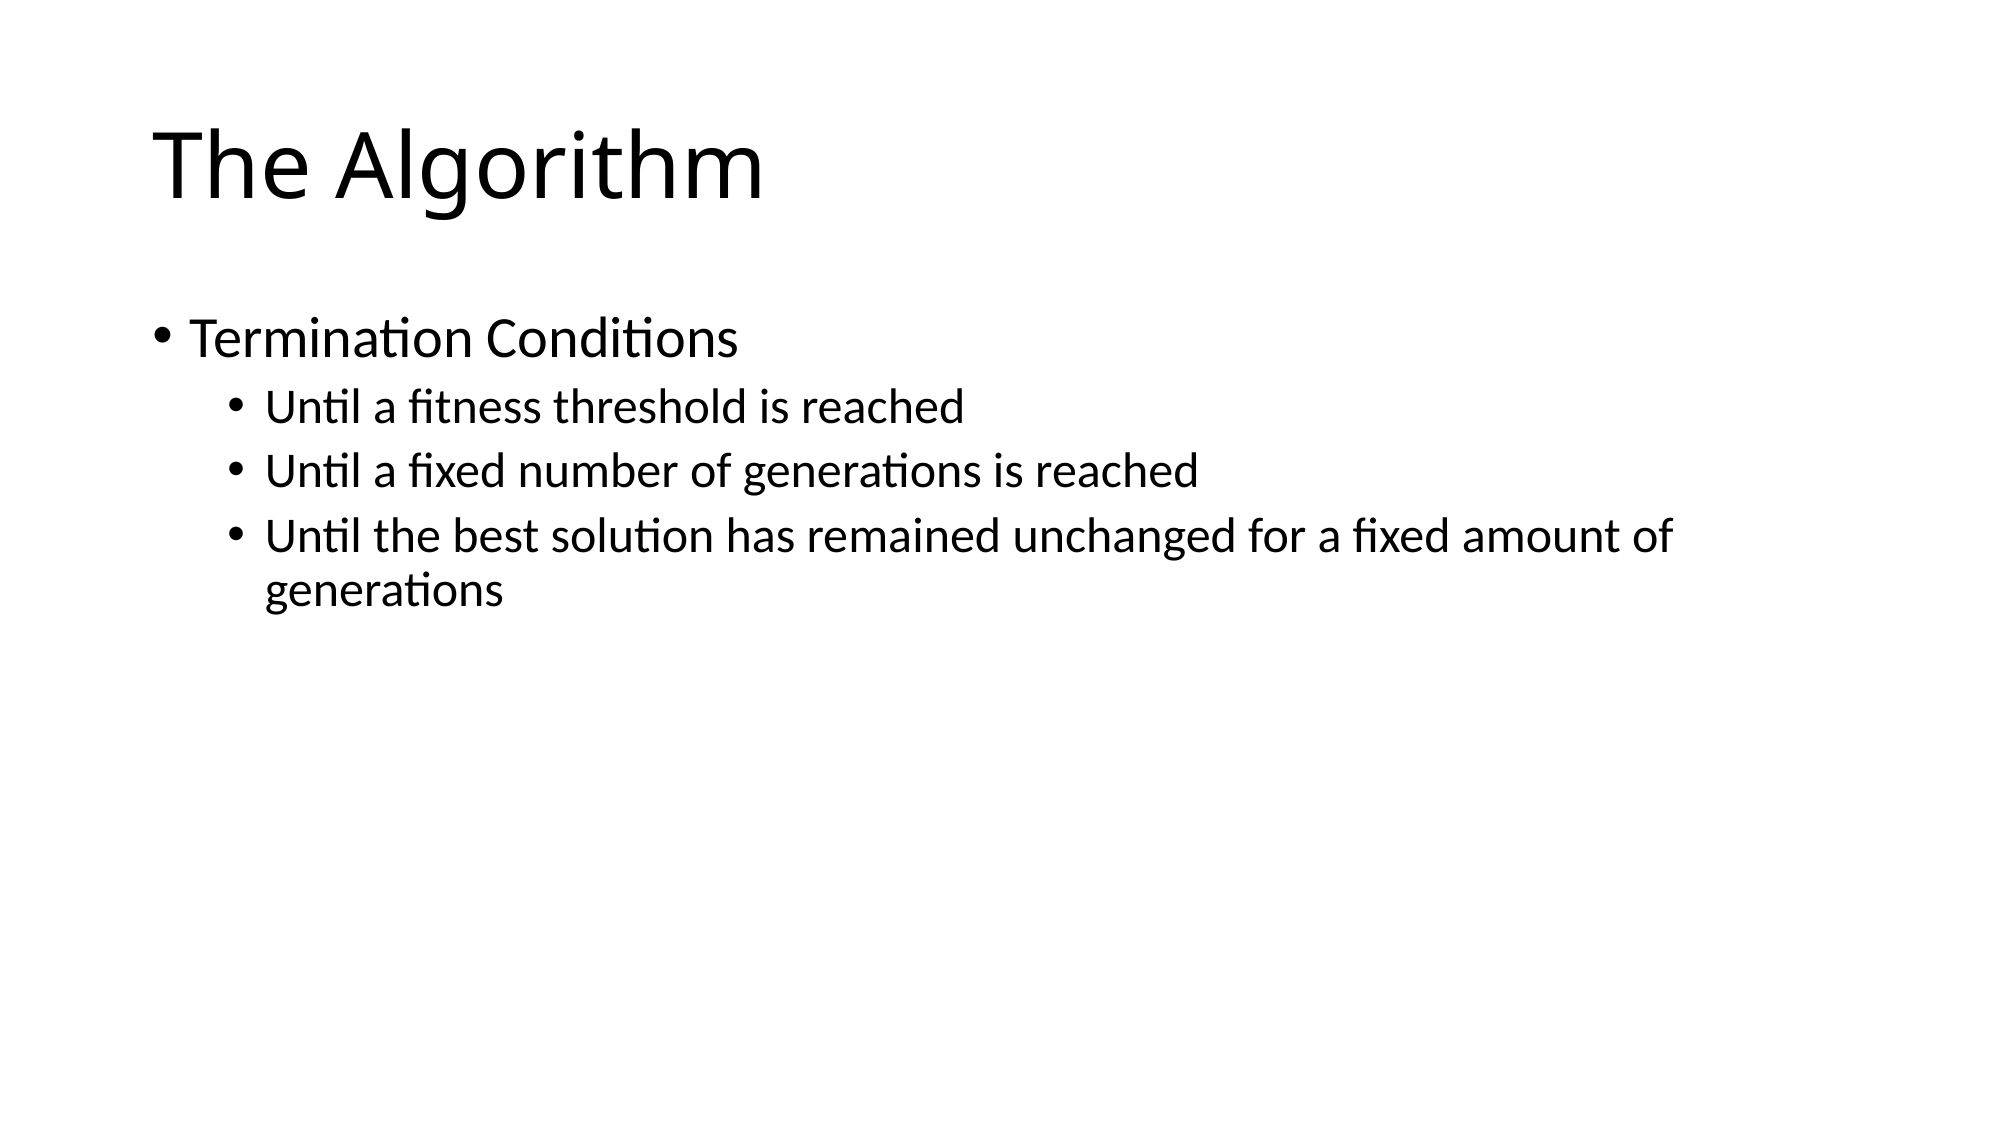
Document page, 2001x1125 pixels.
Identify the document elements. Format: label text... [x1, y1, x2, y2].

list Termination Conditions Until a fitness threshold is reached Until a fixed number of generations is reached Until the best solution has remained unchanged for a fixed amount of generations [137, 299, 1863, 1014]
title The Algorithm [137, 59, 1863, 278]
